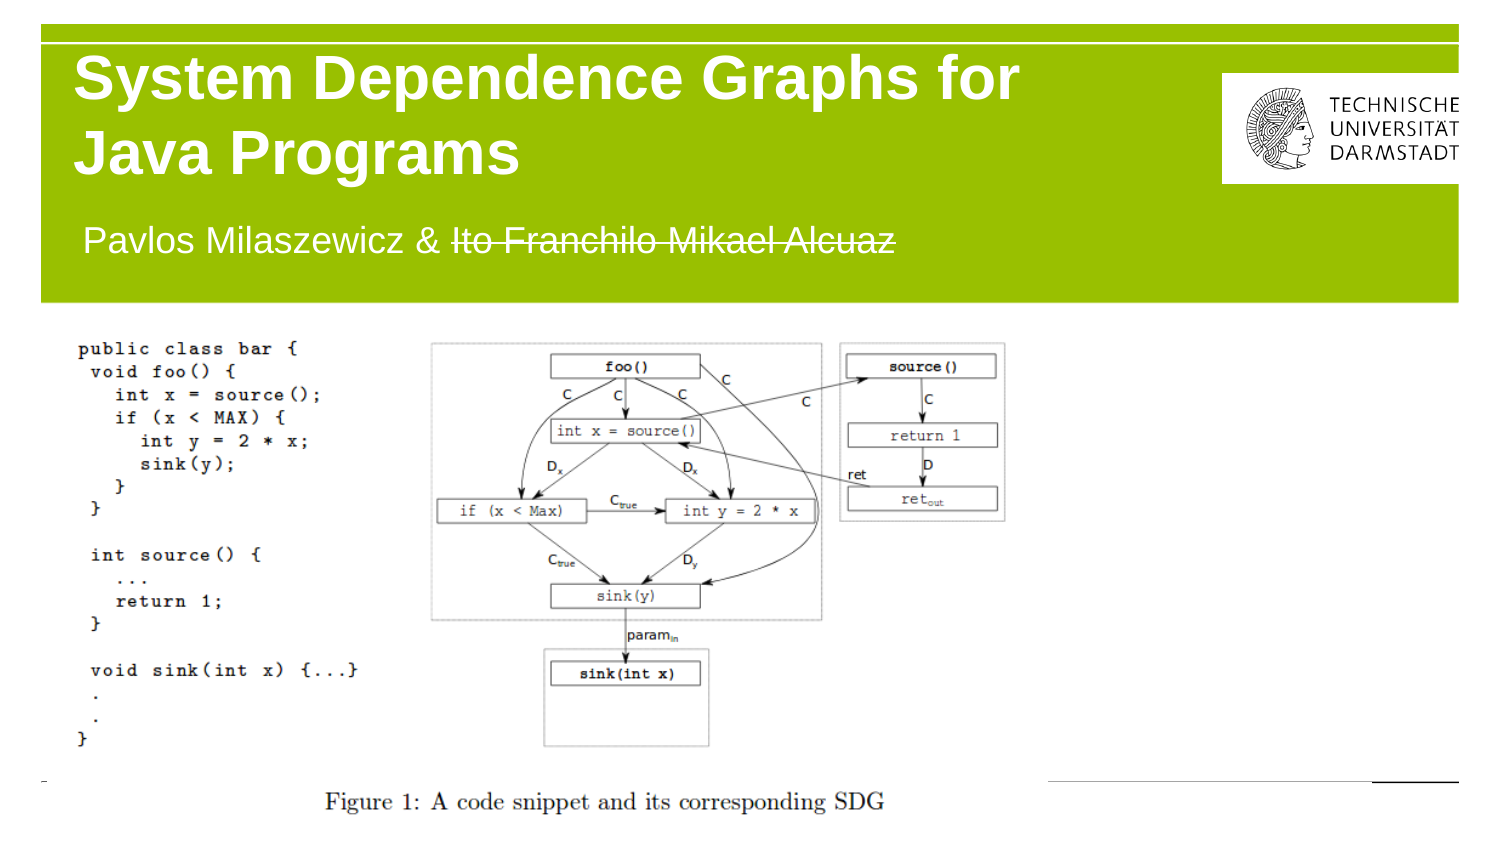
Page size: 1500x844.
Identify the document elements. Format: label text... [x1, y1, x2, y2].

text_box System Dependence Graphs for Java Programs [58, 47, 1149, 177]
text_box Pavlos Milaszewicz & Ito Franchilo Mikael Alcuaz [67, 200, 1158, 317]
picture [46, 306, 1049, 829]
picture [1222, 54, 1495, 184]
